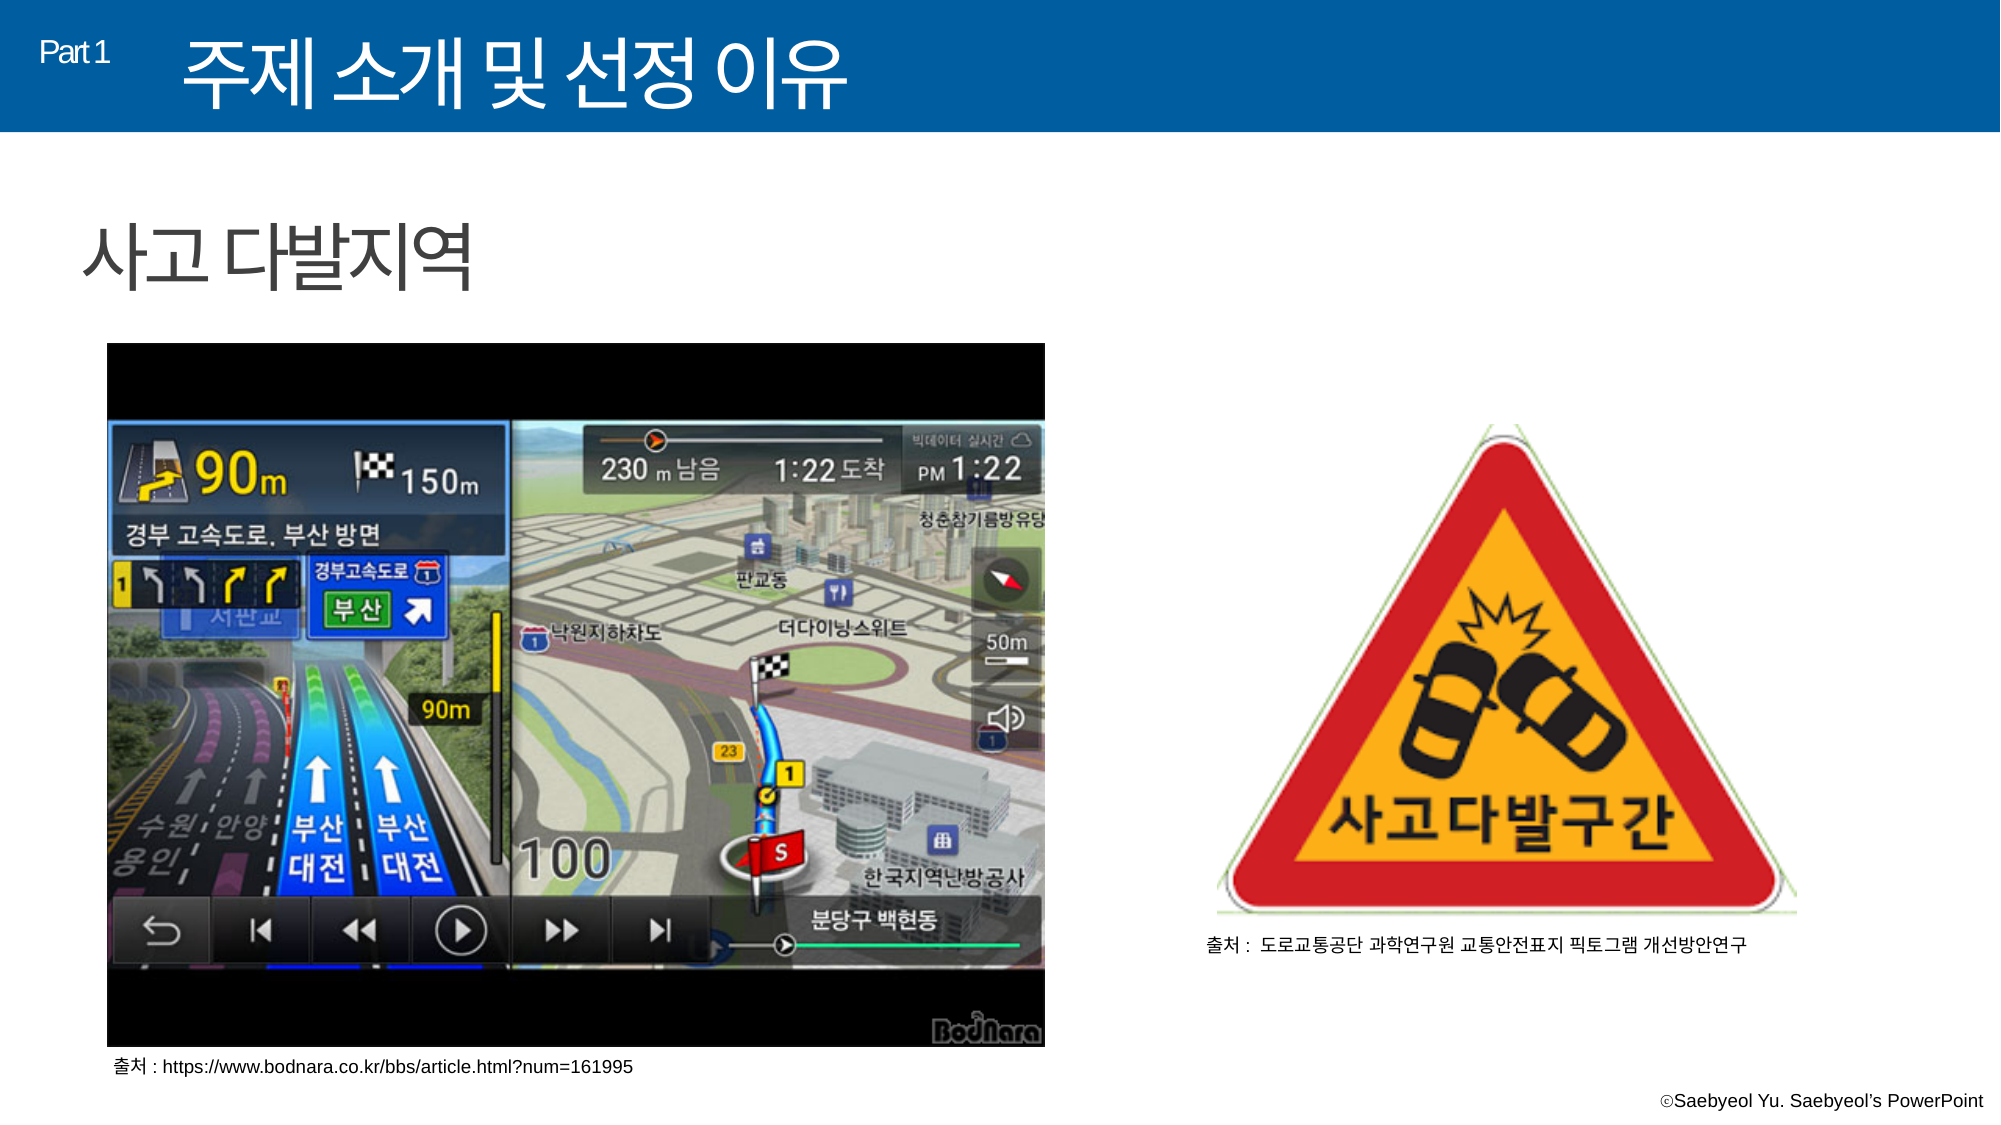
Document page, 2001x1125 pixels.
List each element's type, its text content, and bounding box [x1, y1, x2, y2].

text_box 사고 다발지역 [66, 203, 494, 309]
text_box [0, 0, 2000, 133]
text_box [98, 343, 1045, 1085]
text_box Part 1 [23, 22, 133, 78]
text_box 주제 소개 및 선정 이유 [165, 16, 867, 127]
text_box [1191, 424, 1922, 966]
